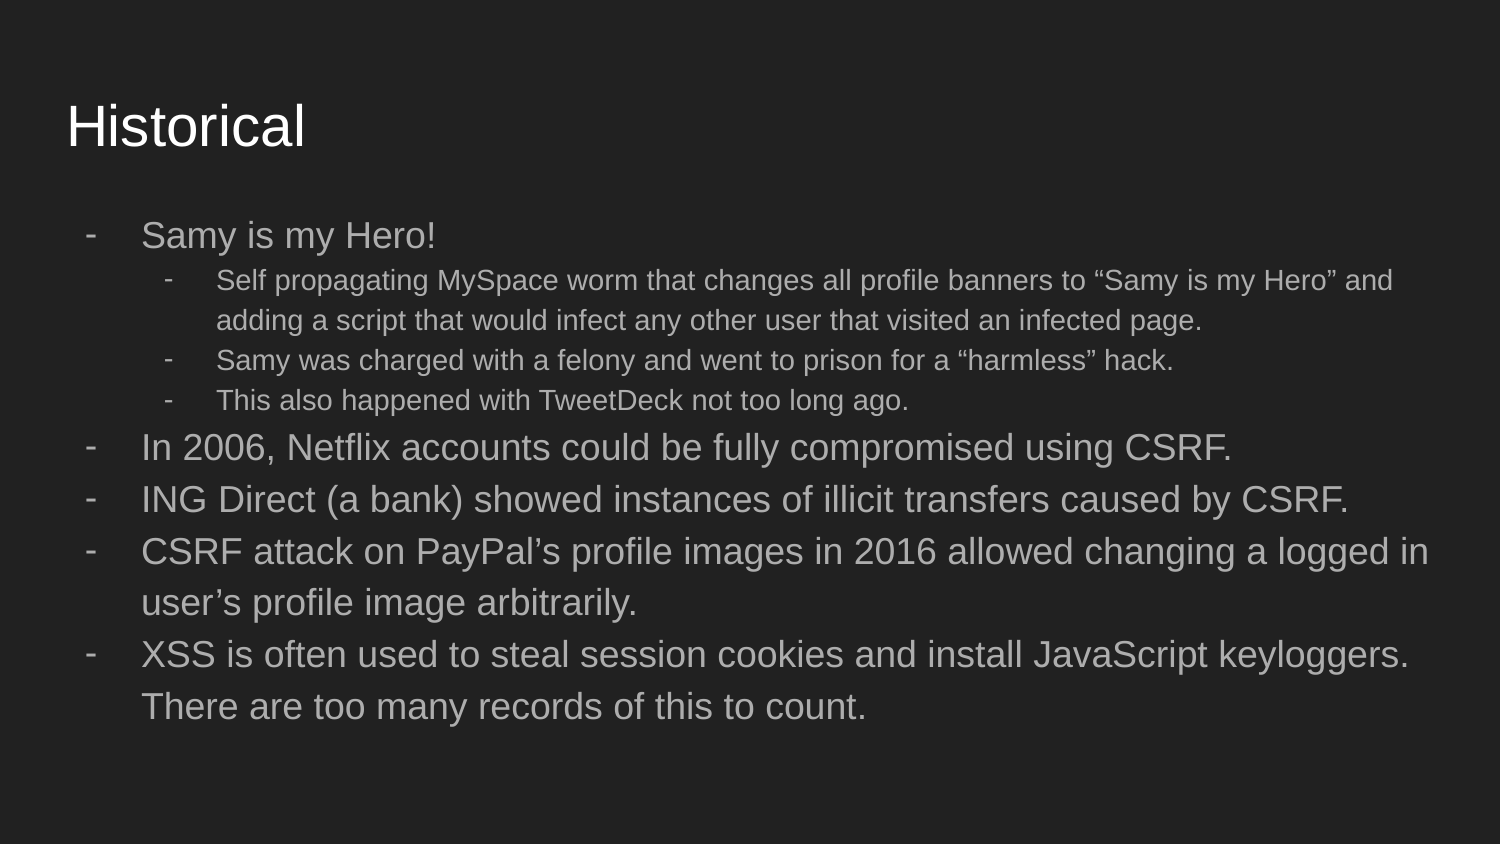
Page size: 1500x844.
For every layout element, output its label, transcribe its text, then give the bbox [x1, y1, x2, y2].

list Samy is my Hero! Self propagating MySpace worm that changes all profile banners to “Samy is my Hero” and adding a script that would infect any other user that visited an infected page. Samy was charged with a felony and went to prison for a “harmless” hack. This also happened with TweetDeck not too long ago. In 2006, Netflix accounts could be fully compromised using CSRF. ING Direct (a bank) showed instances of illicit transfers caused by CSRF. CSRF attack on PayPal’s profile images in 2016 allowed changing a logged in user’s profile image arbitrarily. XSS is often used to steal session cookies and install JavaScript keyloggers. There are too many records of this to count. [51, 189, 1449, 750]
title Historical [51, 72, 1449, 167]
